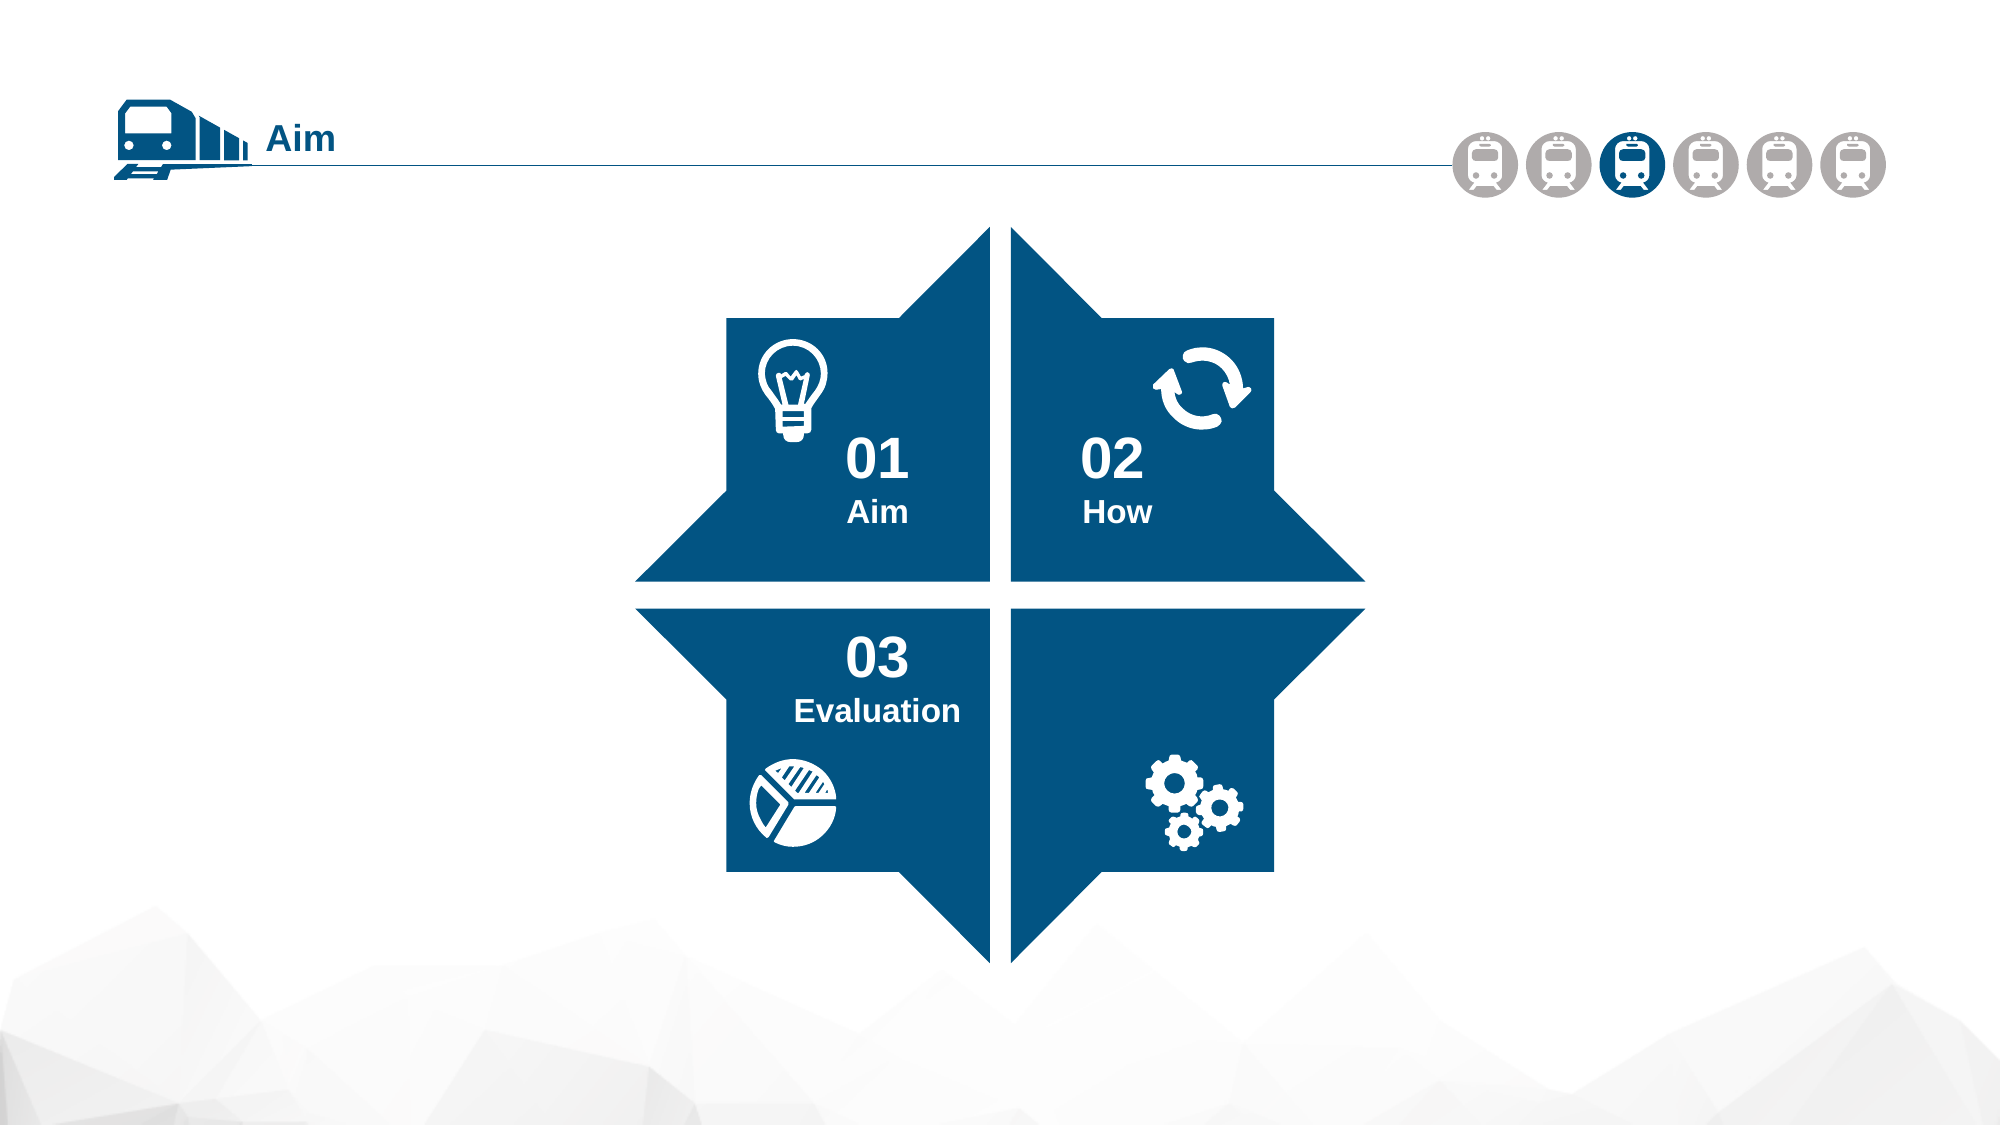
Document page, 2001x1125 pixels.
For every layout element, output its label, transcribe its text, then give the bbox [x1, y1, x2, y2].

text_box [635, 226, 1366, 964]
list Aim [265, 119, 789, 160]
text_box [137, 299, 1863, 1014]
